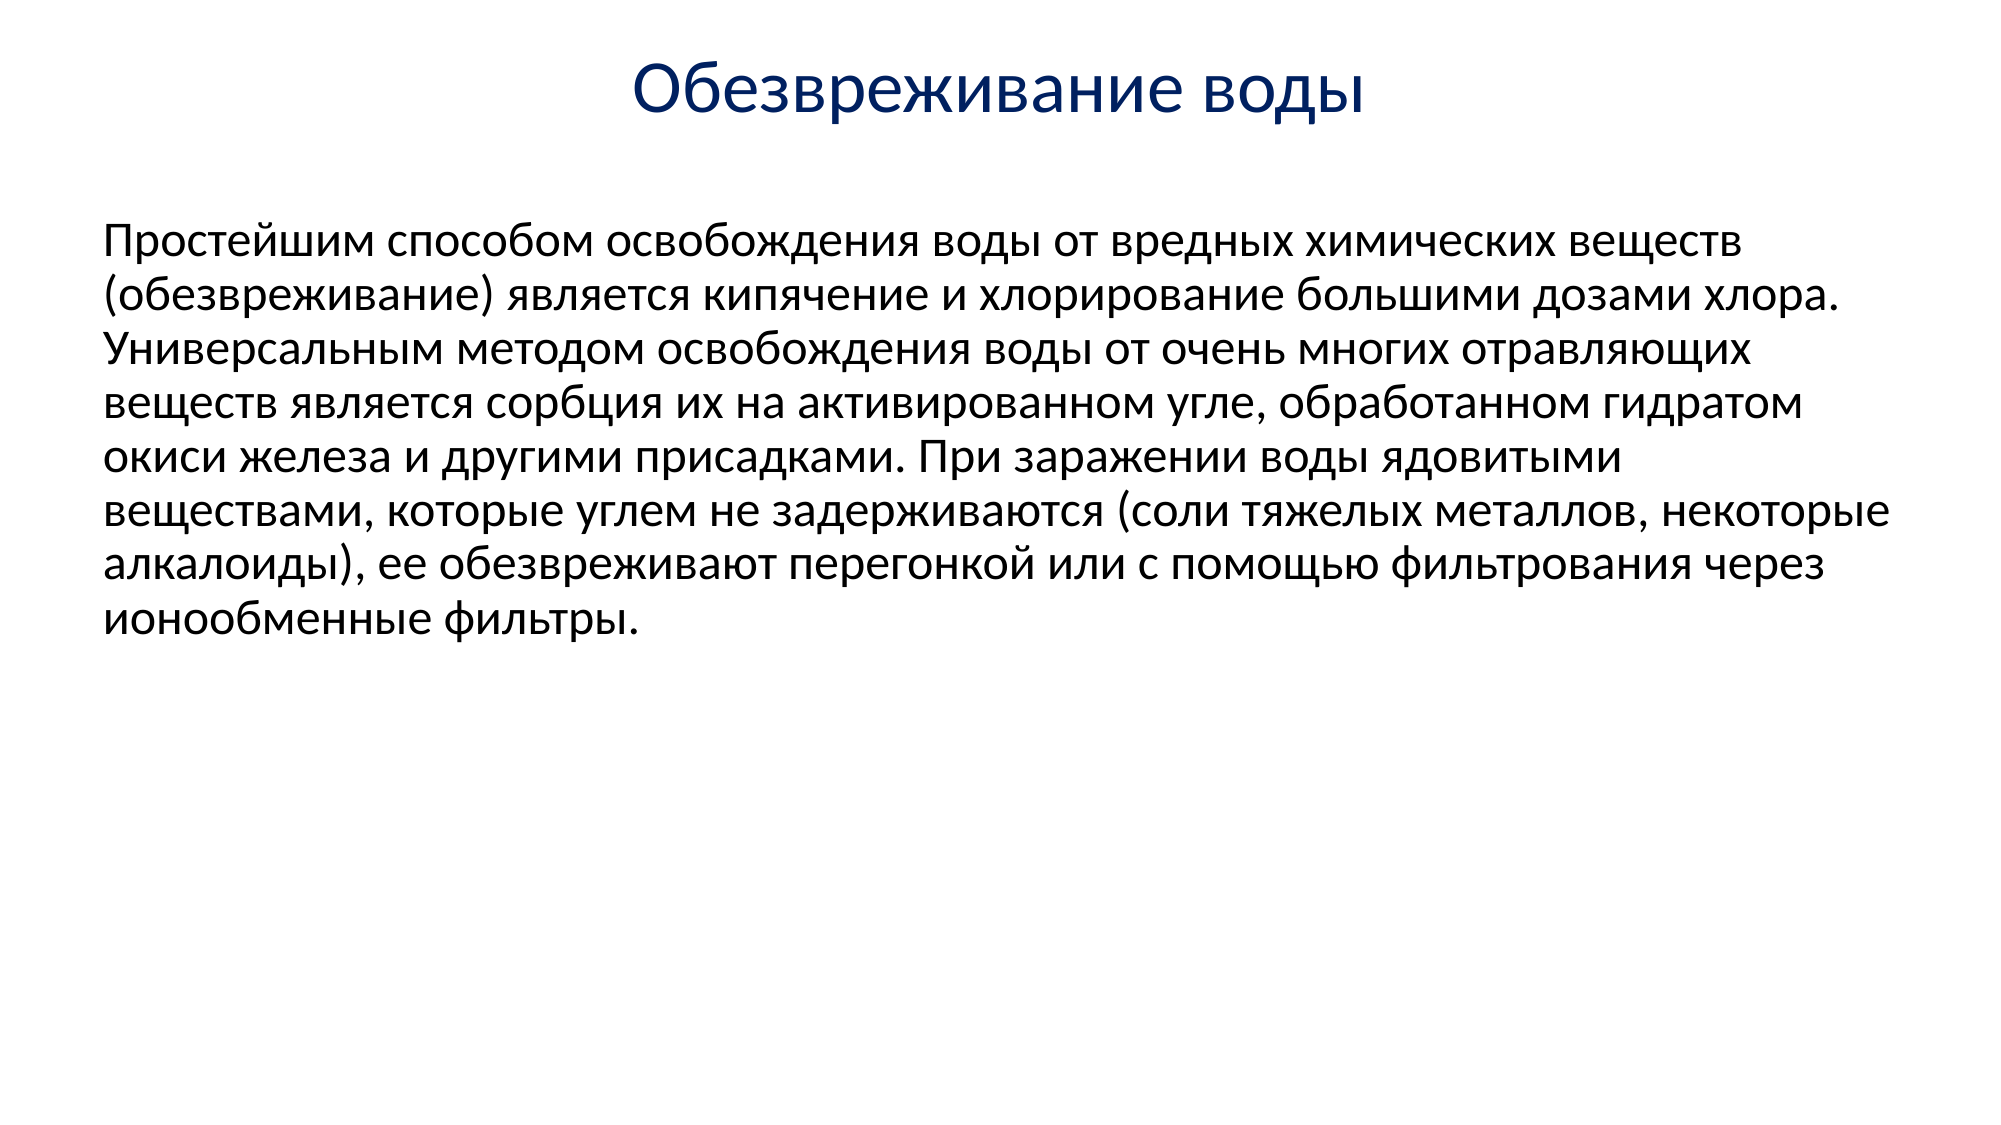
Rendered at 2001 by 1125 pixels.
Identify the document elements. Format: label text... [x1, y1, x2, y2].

title Обезвреживание воды [0, 0, 2000, 178]
list Простейшим способом освобождения воды от вредных химических веществ (обезвреживание) является кипячение и хлорирование большими дозами хлора. Универсальным методом освобождения воды от очень многих отравляющих веществ является сорбция их на активированном угле, обработанном гидратом окиси железа и другими присадками. При заражении воды ядовитыми веществами, которые углем не задерживаются (соли тяжелых металлов, некоторые алкалоиды), ее обезвреживают перегонкой или с помощью фильтрования через ионообменные фильтры. [87, 205, 1913, 920]
